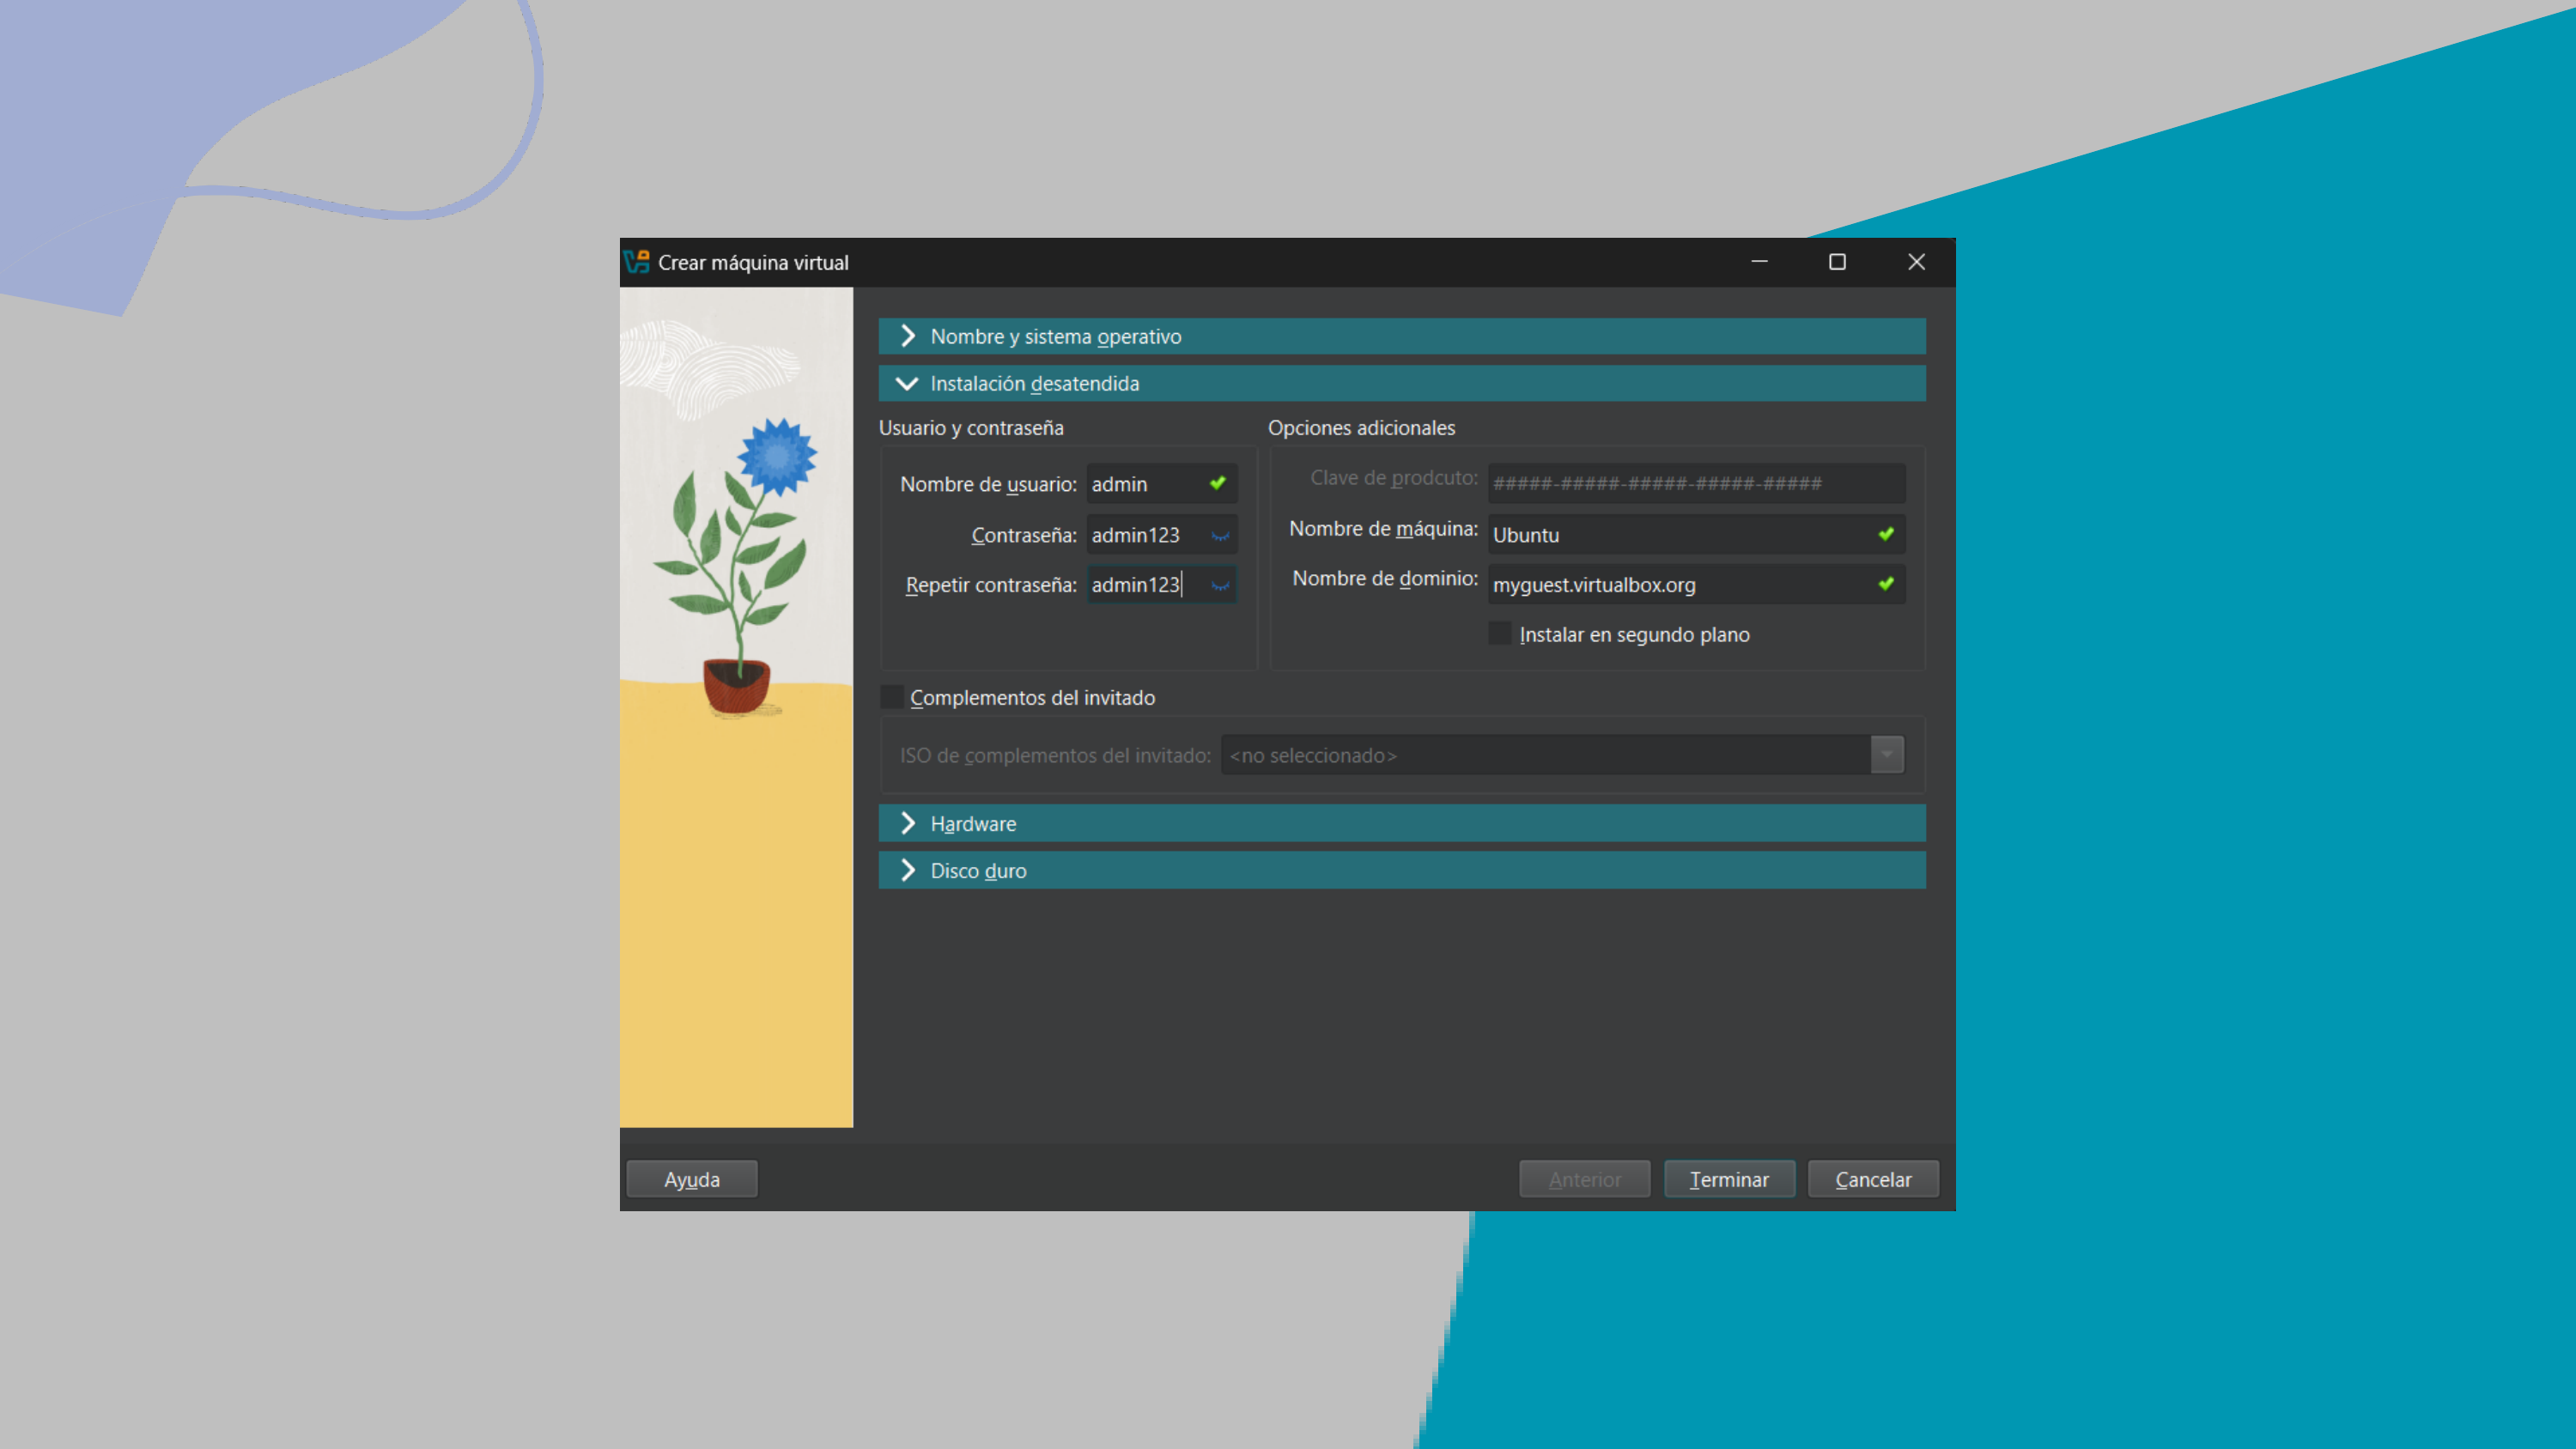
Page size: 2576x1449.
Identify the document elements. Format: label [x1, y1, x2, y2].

picture [620, 237, 1956, 1211]
text_box [1324, 7, 2576, 1449]
text_box [0, 0, 857, 414]
